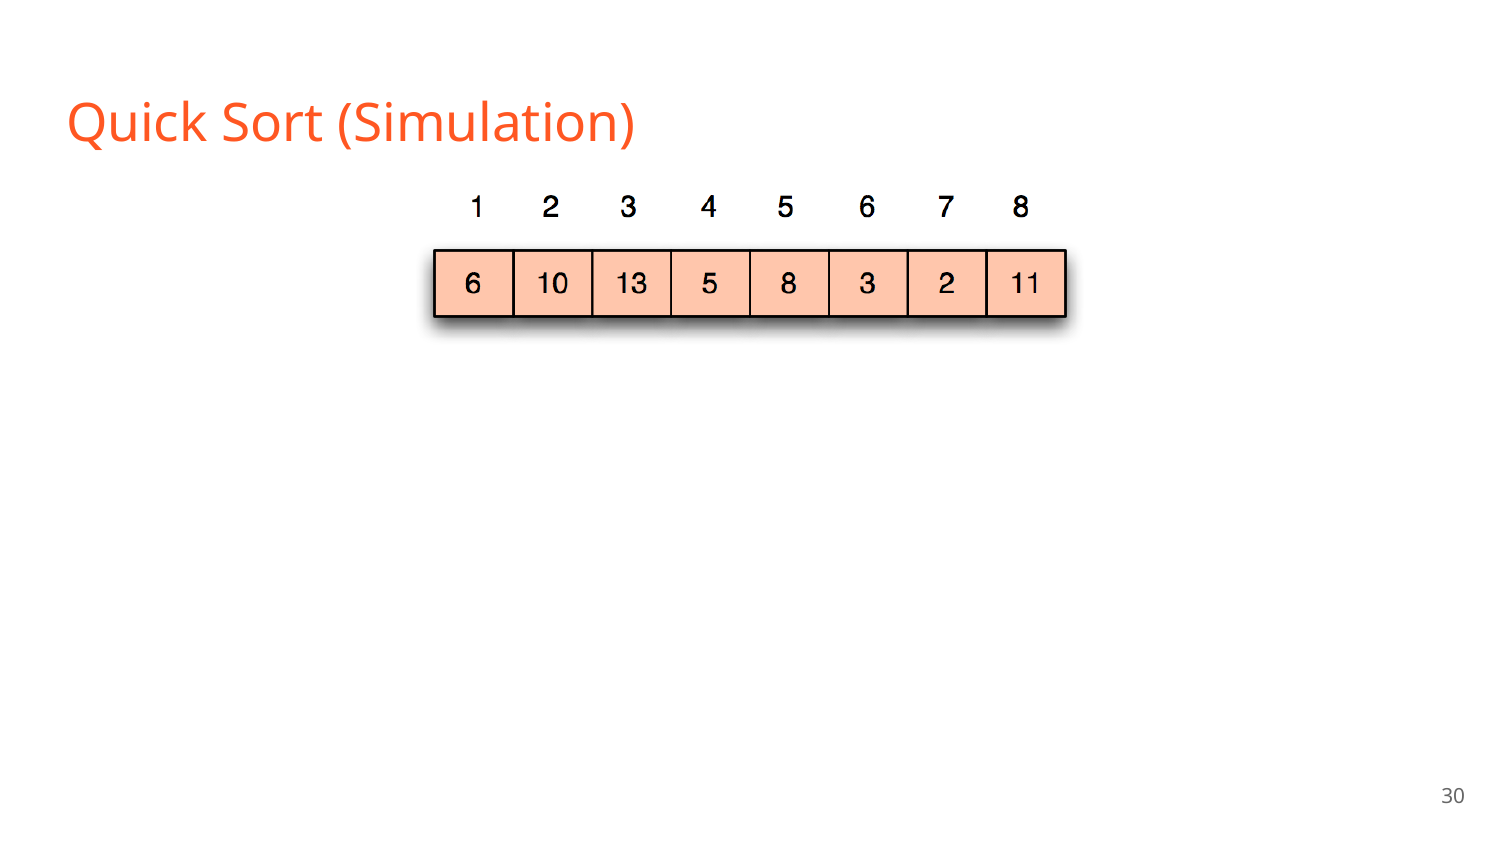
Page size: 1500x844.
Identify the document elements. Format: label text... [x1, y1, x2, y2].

picture [416, 195, 1084, 345]
title Quick Sort (Simulation) [51, 72, 1449, 167]
slide_number ‹#› [1389, 764, 1480, 830]
